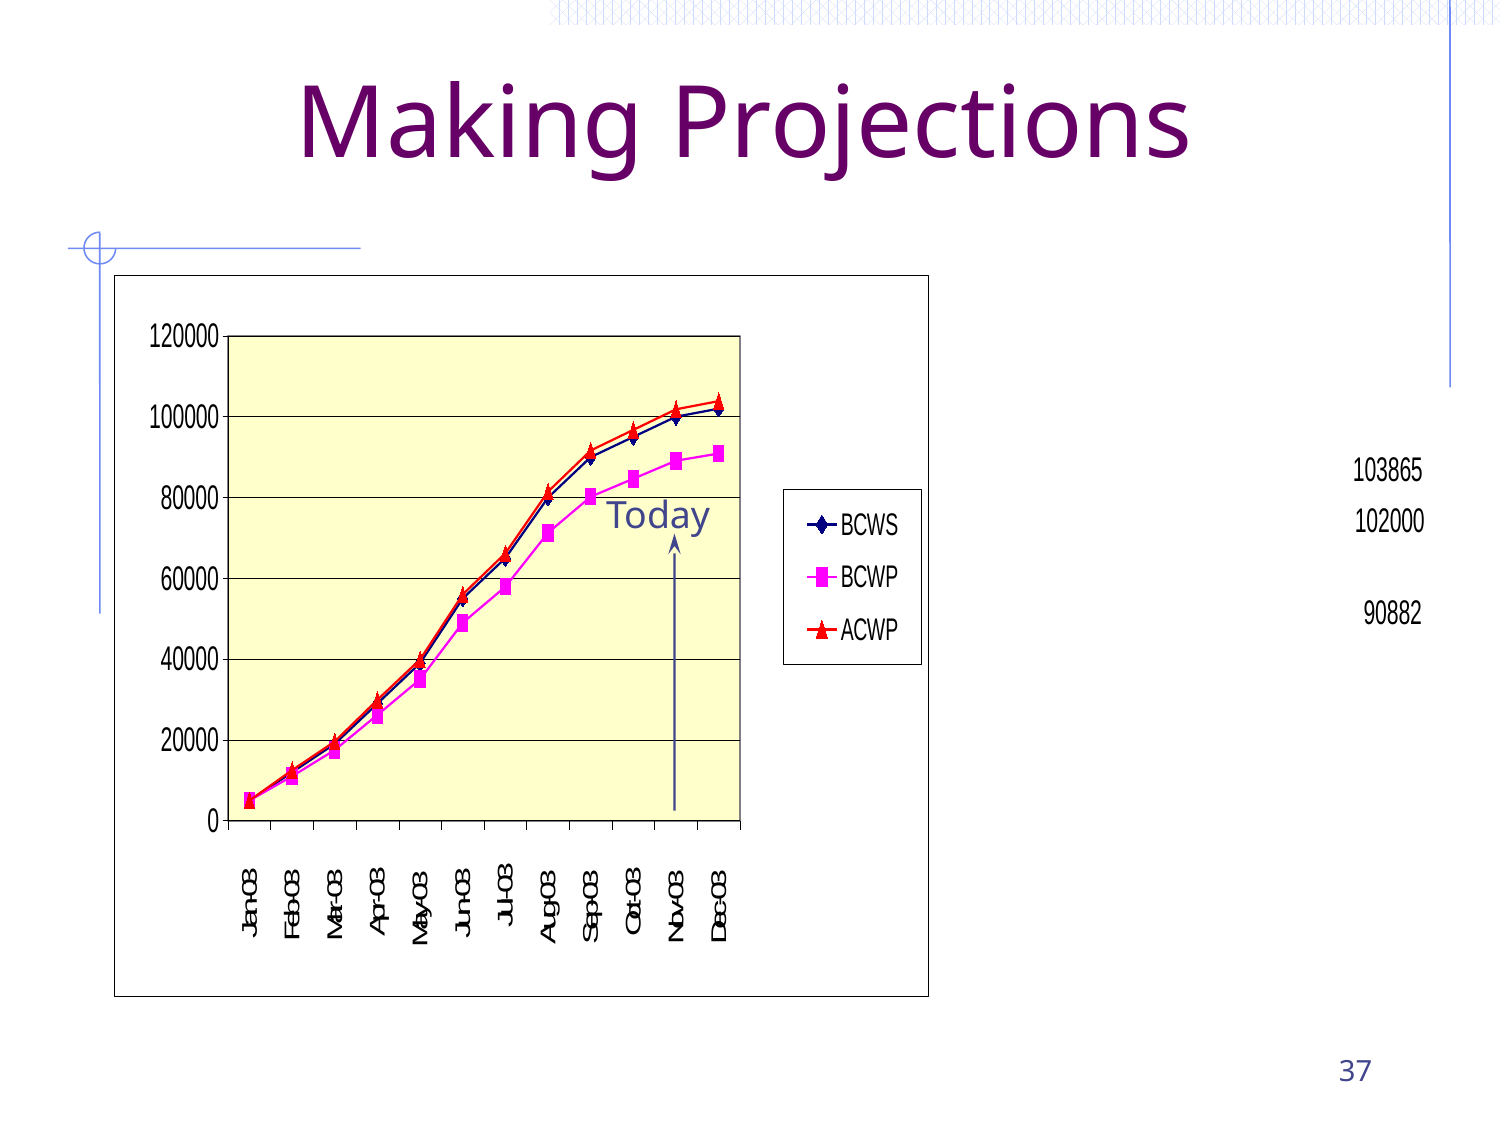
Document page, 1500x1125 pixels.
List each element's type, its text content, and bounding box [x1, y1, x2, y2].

slide_number 37 [1074, 1024, 1388, 1101]
text_box Making Projections [106, 80, 1382, 186]
chart [114, 274, 1426, 997]
